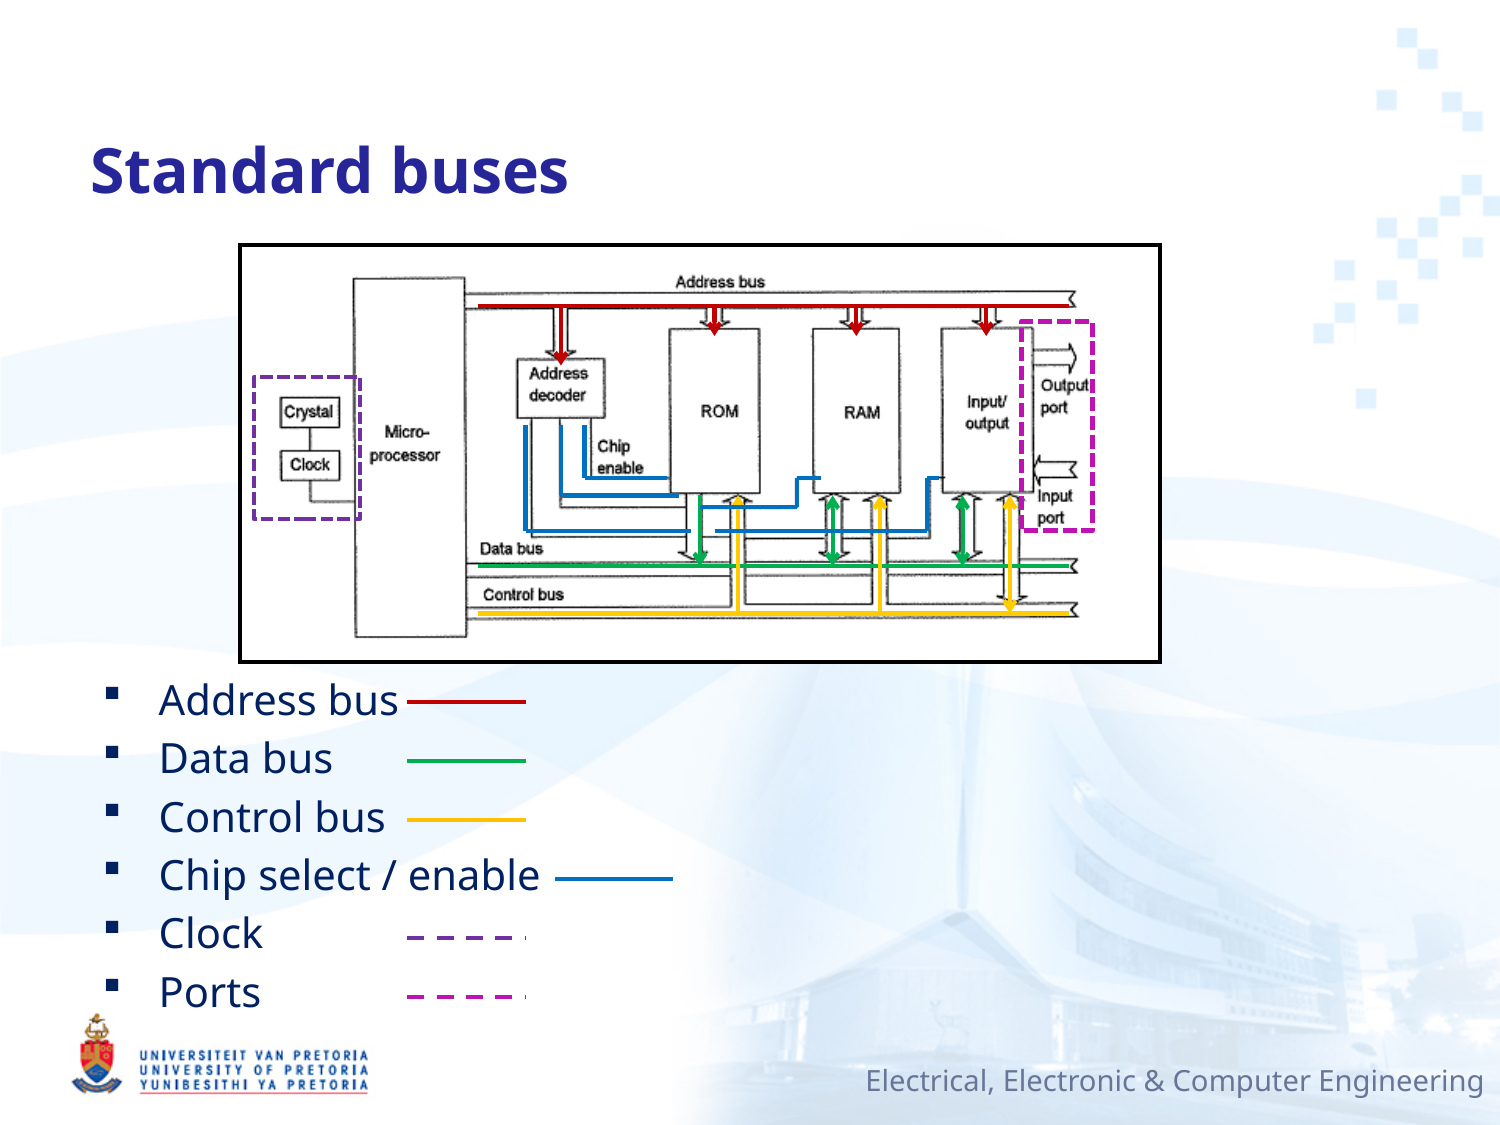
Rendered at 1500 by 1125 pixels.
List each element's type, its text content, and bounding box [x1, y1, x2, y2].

list Address bus Data bus Control bus Chip select / enable Clock Ports [87, 666, 1363, 1033]
picture [0, 0, 1500, 1125]
title Standard buses [75, 75, 1350, 263]
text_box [241, 247, 1158, 661]
